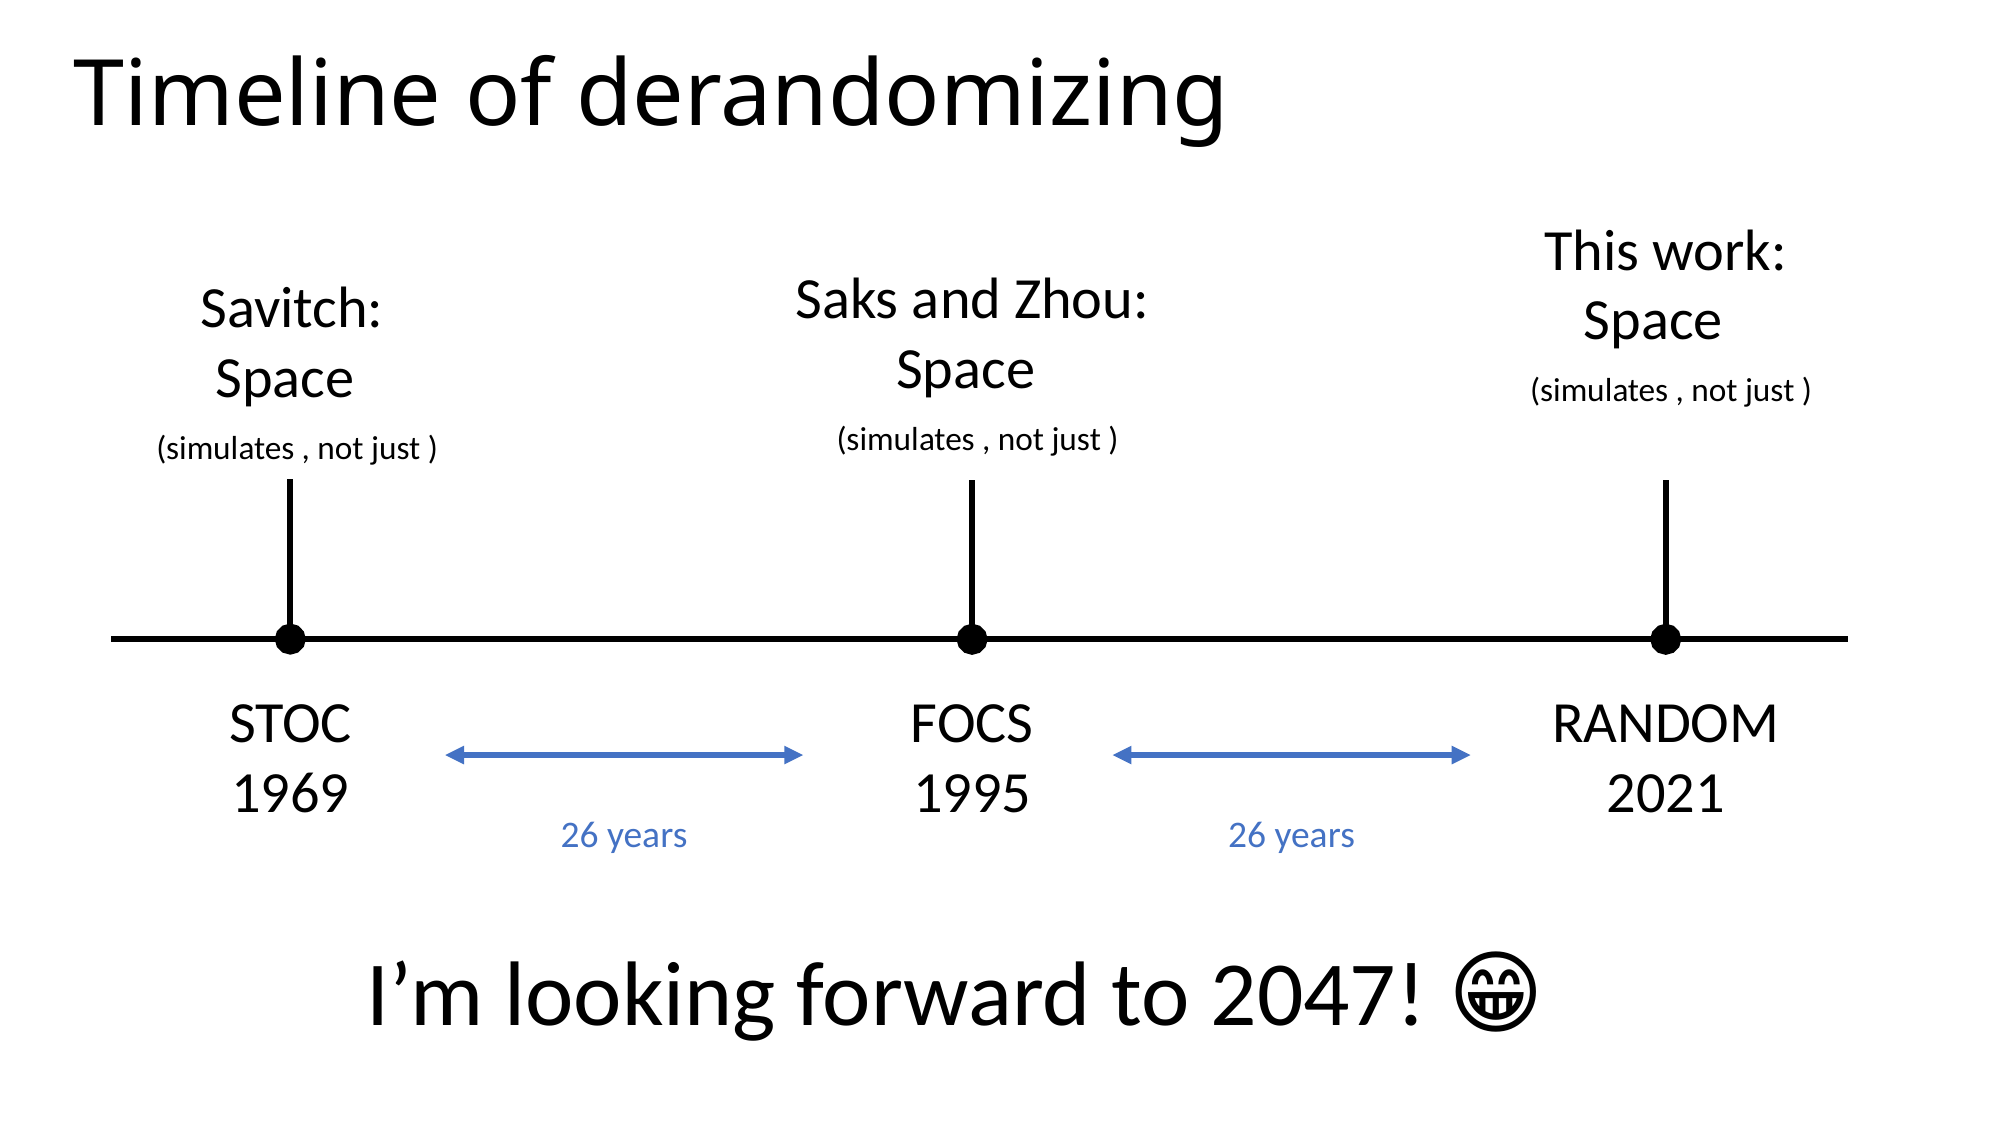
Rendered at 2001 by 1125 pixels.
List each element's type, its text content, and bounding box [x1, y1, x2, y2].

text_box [1112, 755, 1471, 864]
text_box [58, 262, 525, 834]
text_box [445, 755, 804, 864]
text_box I’m looking forward to 2047! 😁 [245, 925, 1666, 1051]
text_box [733, 253, 1211, 834]
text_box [1390, 204, 1941, 834]
